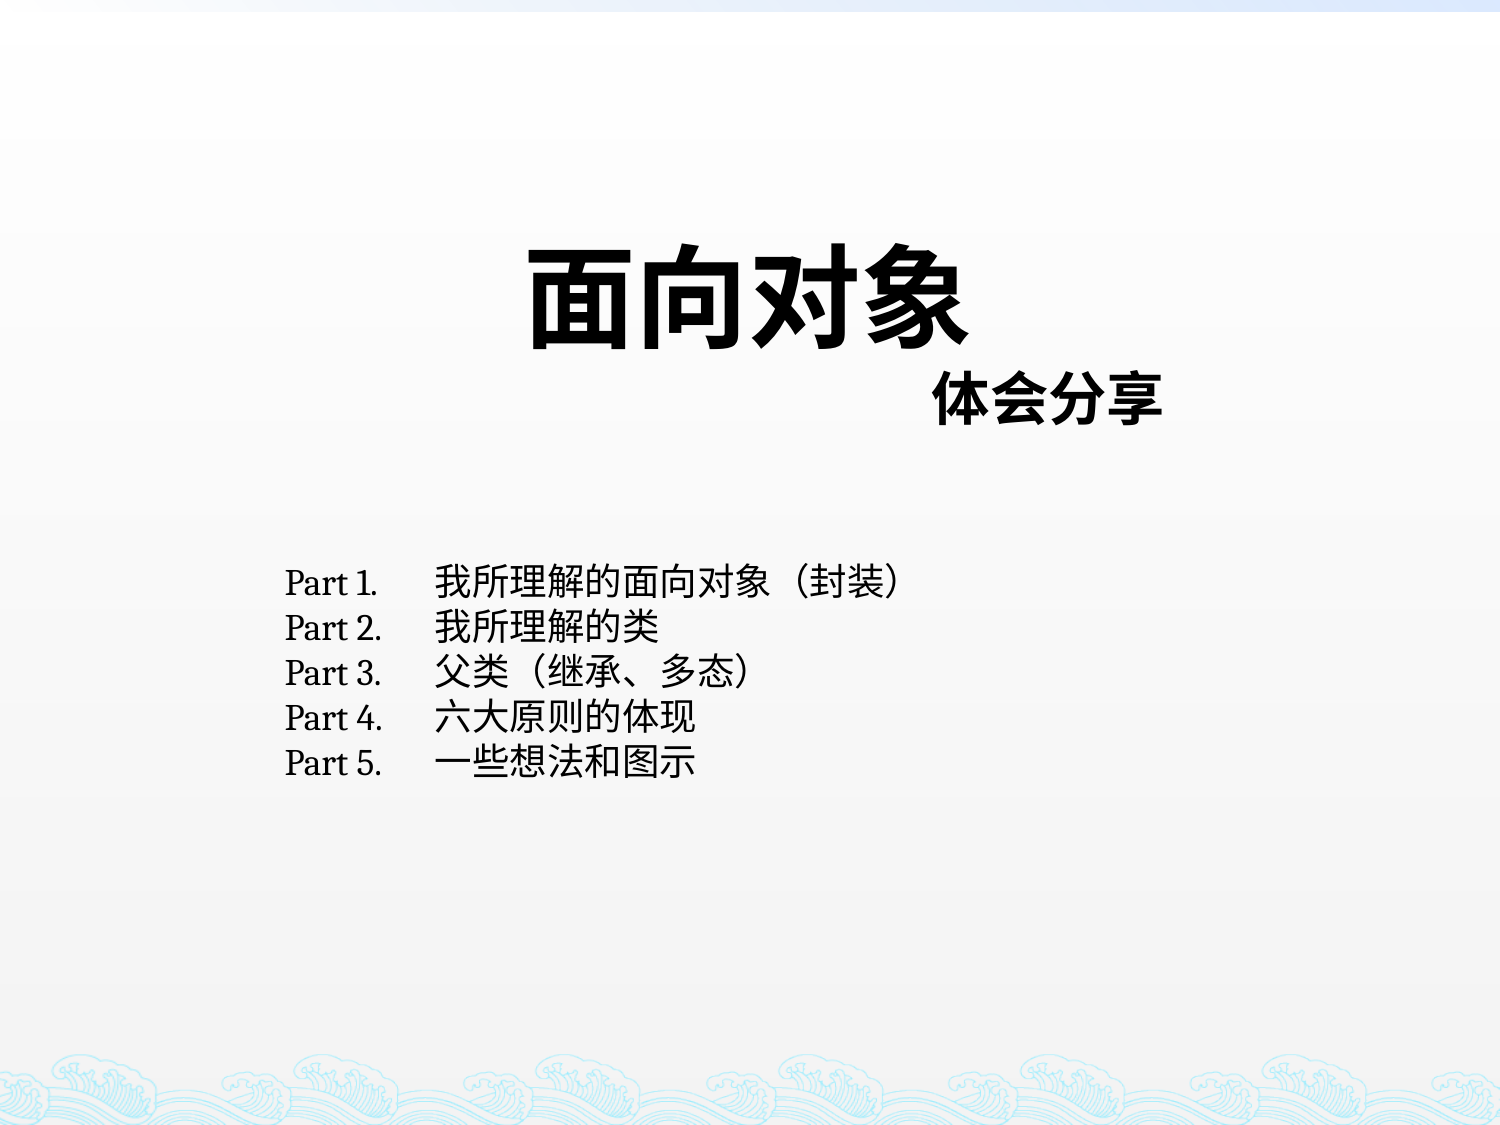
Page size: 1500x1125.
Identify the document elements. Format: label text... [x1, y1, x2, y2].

text_box 面向对象 体会分享 [316, 219, 1180, 440]
text_box Part 1. 我所理解的面向对象（封装） Part 2. 我所理解的类 Part 3. 父类（继承、多态） Part 4. 六大原则的体现 Part 5. 一些想法和图示 [269, 550, 1255, 791]
